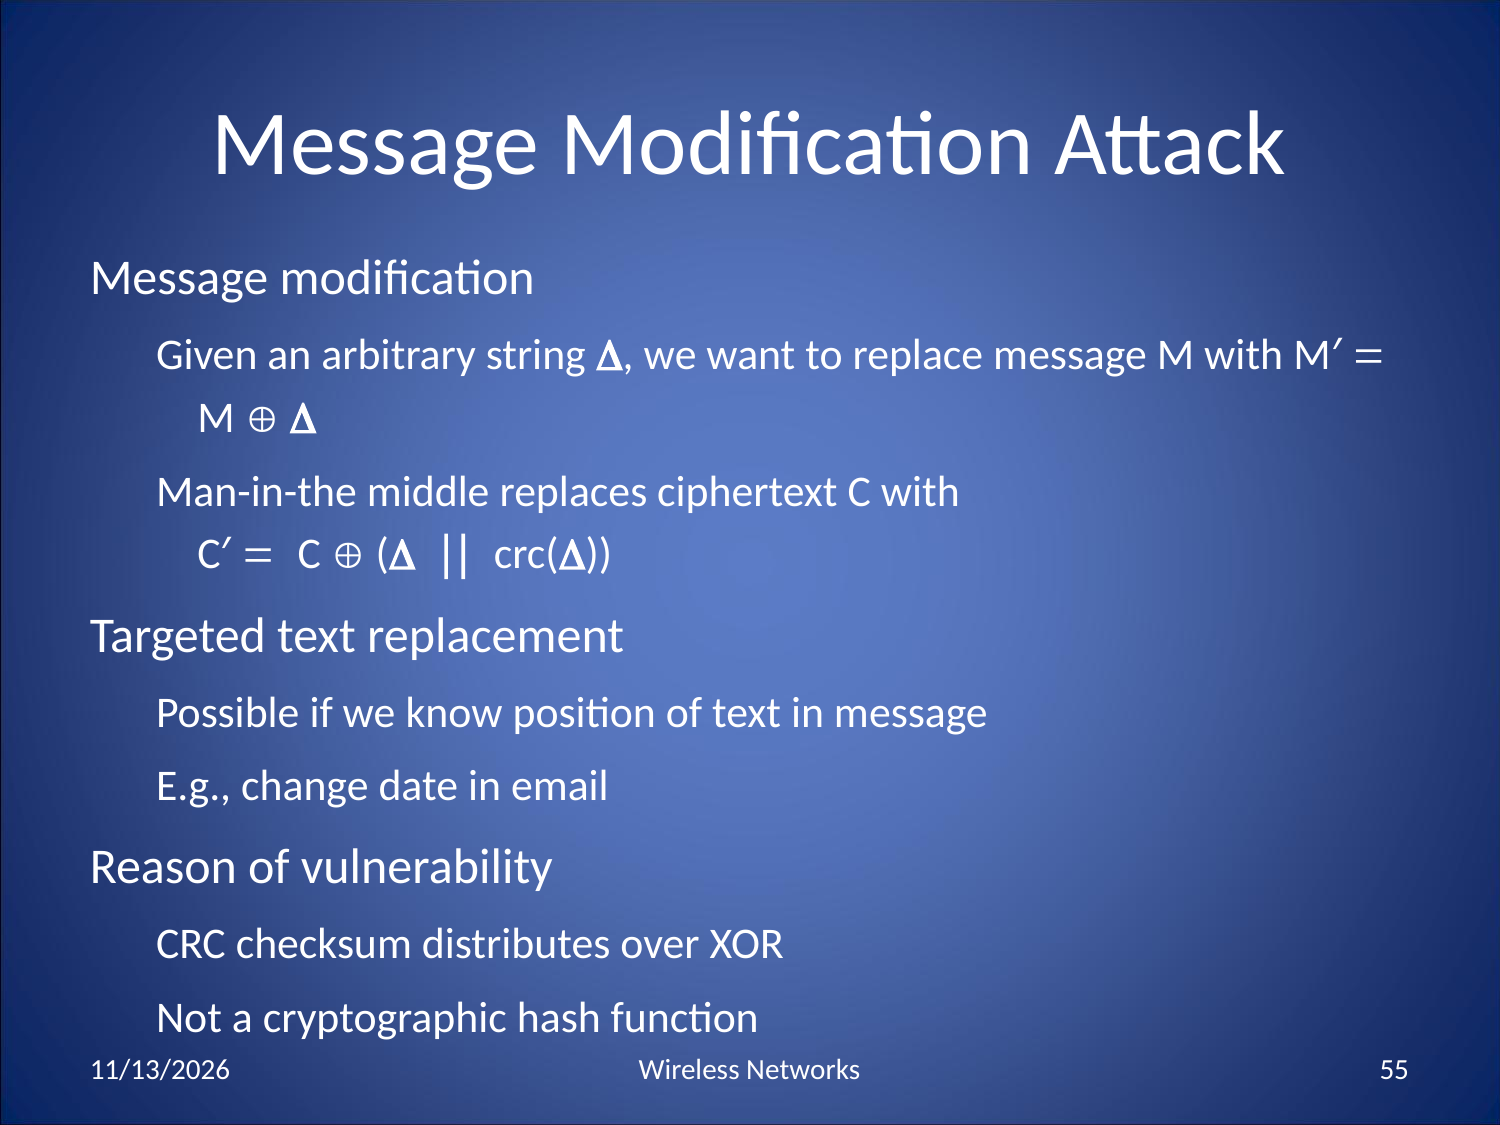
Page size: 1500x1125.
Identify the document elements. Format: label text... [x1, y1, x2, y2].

slide_number 55 [1074, 1042, 1425, 1102]
footer Wireless Networks [512, 1042, 987, 1102]
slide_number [74, 1042, 425, 1102]
title Message Modification Attack [74, 44, 1425, 224]
picture [0, 0, 1500, 1125]
list Message modification Given an arbitrary string D, we want to replace message M with M′ = M  D Man-in-the middle replaces ciphertext C with C′ = C  (D || crc(D)) Targeted text replacement Possible if we know position of text in message E.g., change date in email Reason of vulnerability CRC checksum distributes over XOR Not a cryptographic hash function [74, 224, 1426, 1051]
